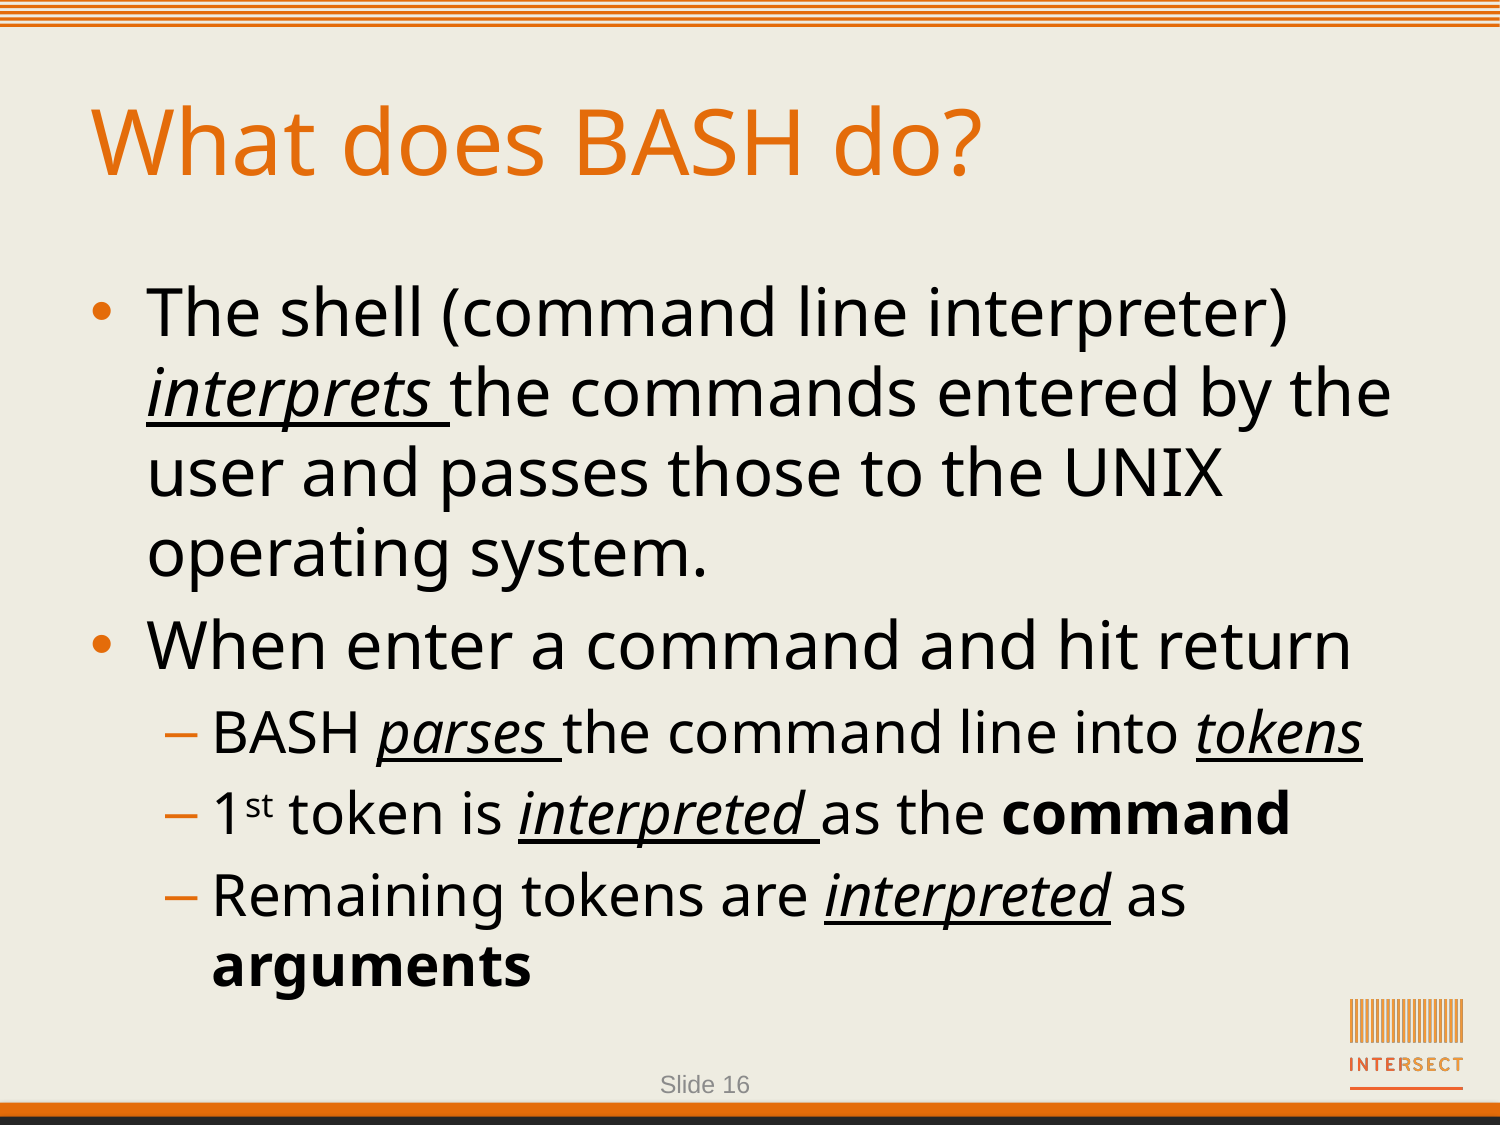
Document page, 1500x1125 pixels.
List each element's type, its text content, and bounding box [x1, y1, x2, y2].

picture [1350, 999, 1463, 1090]
title What does BASH do? [74, 44, 1426, 233]
list The shell (command line interpreter) interprets the commands entered by the user and passes those to the UNIX operating system. When enter a command and hit return BASH parses the command line into tokens 1st token is interpreted as the command Remaining tokens are interpreted as arguments [74, 262, 1426, 1006]
slide_number Slide 16 [616, 1038, 766, 1099]
